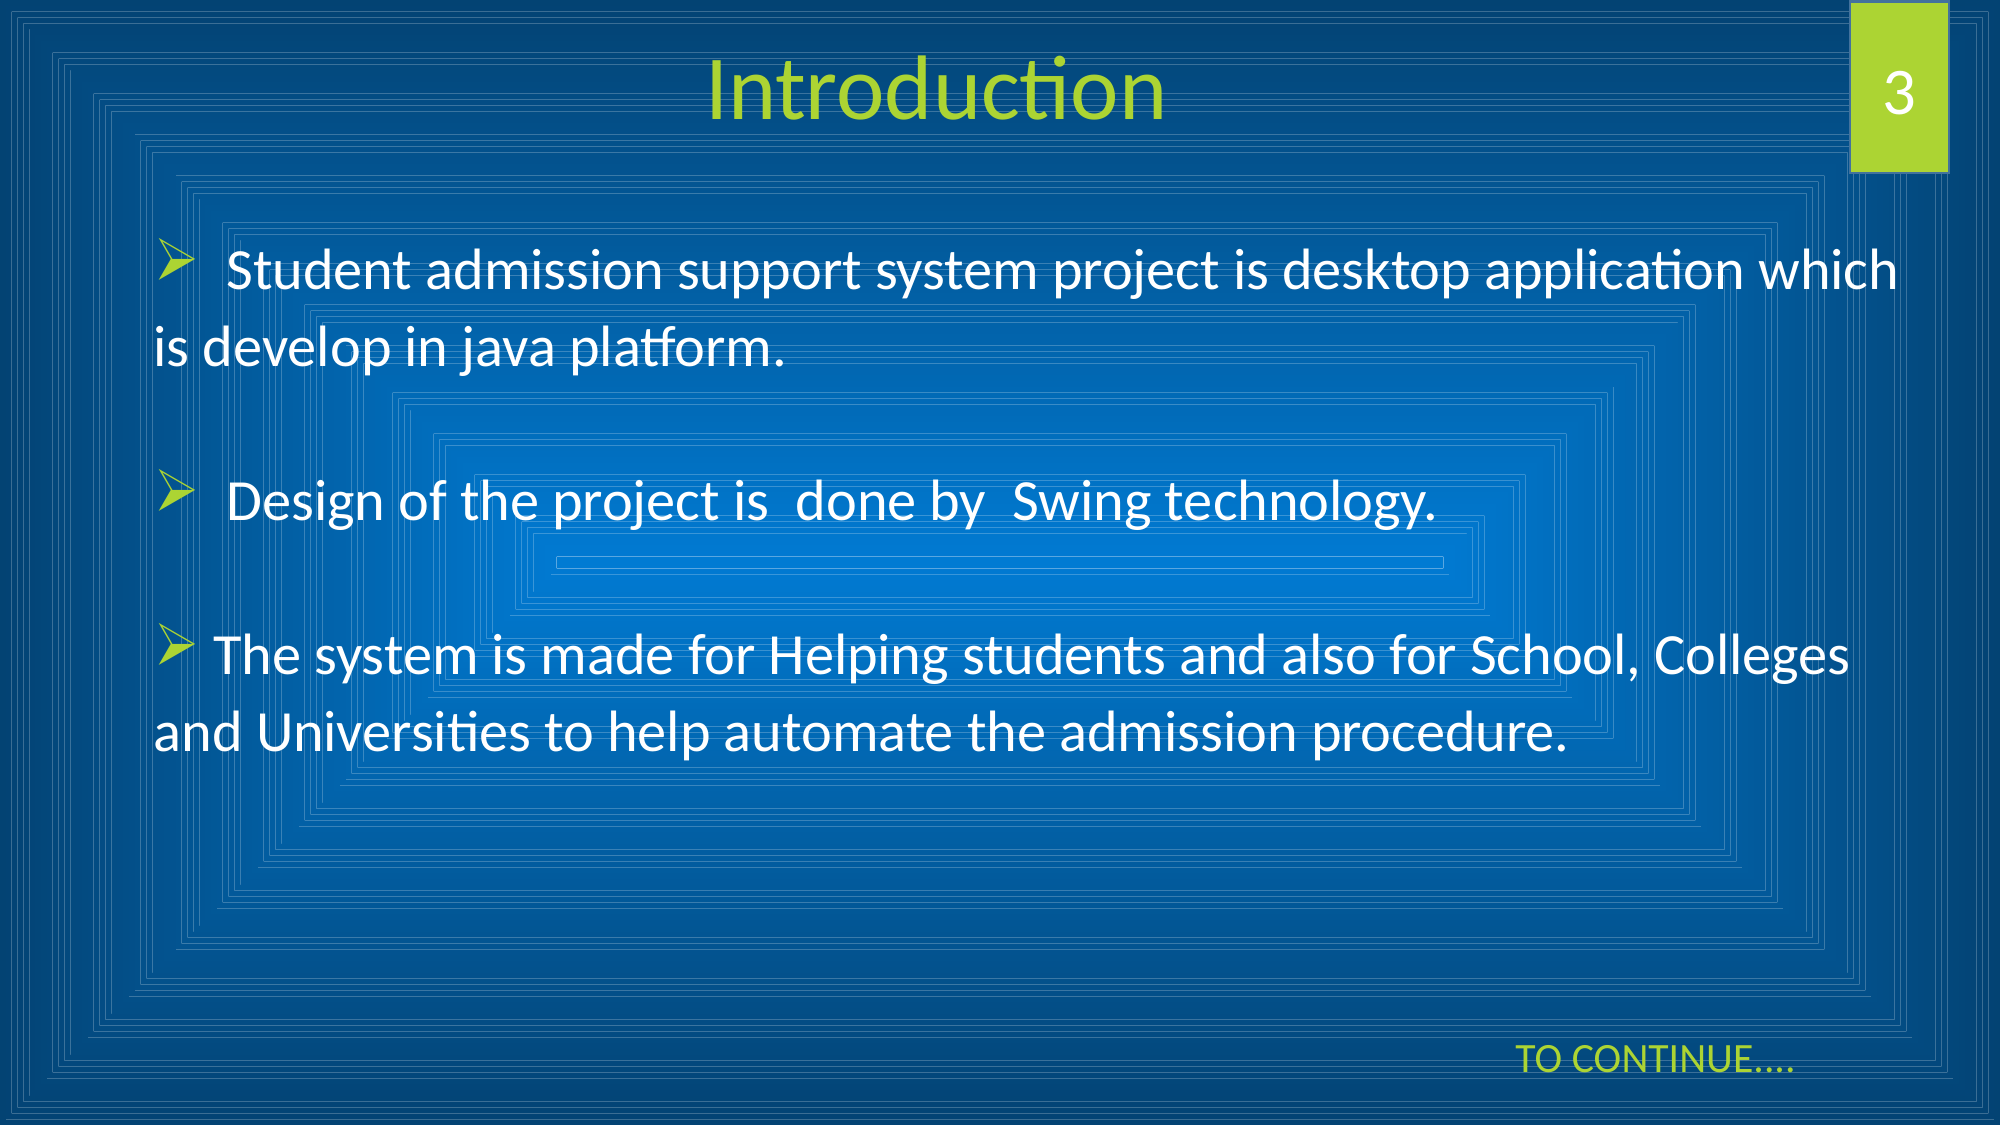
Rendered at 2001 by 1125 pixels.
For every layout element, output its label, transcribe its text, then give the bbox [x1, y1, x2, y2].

text_box 3 [1849, 0, 1950, 174]
text_box Student admission support system project is desktop application which is develop in java platform. Design of the project is done by Swing technology. The system is made for Helping students and also for School, Colleges and Universities to help automate the admission procedure. [139, 217, 1941, 848]
text_box Introduction [276, 20, 1597, 145]
text_box TO CONTINUE.... [1500, 1023, 2000, 1089]
